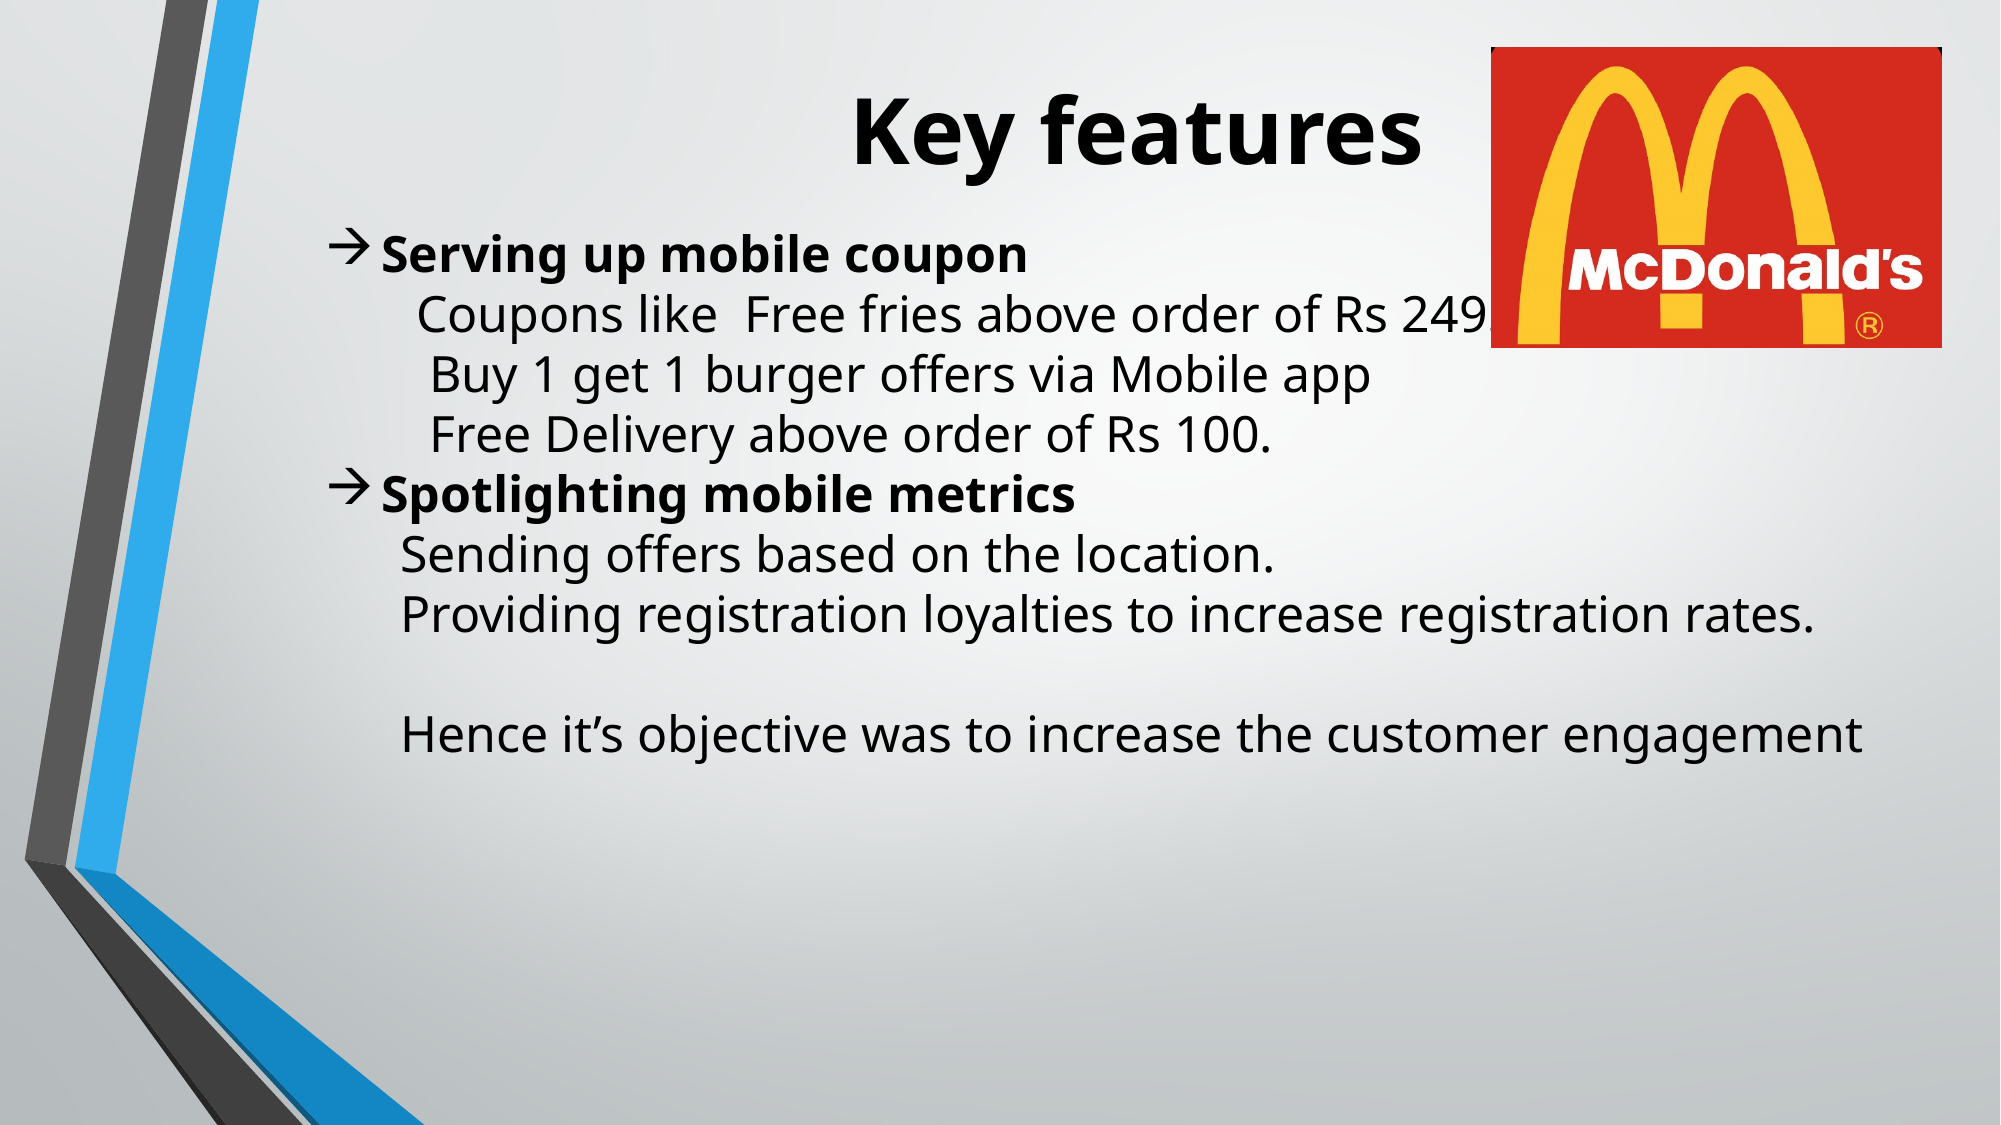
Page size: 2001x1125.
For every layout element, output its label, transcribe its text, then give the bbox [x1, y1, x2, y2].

picture [1491, 46, 1943, 348]
text_box Key features Serving up mobile coupon Coupons like Free fries above order of Rs 249. Buy 1 get 1 burger offers via Mobile app Free Delivery above order of Rs 100. Spotlighting mobile metrics Sending offers based on the location. Providing registration loyalties to increase registration rates. Hence it’s objective was to increase the customer engagement [310, 65, 1964, 951]
